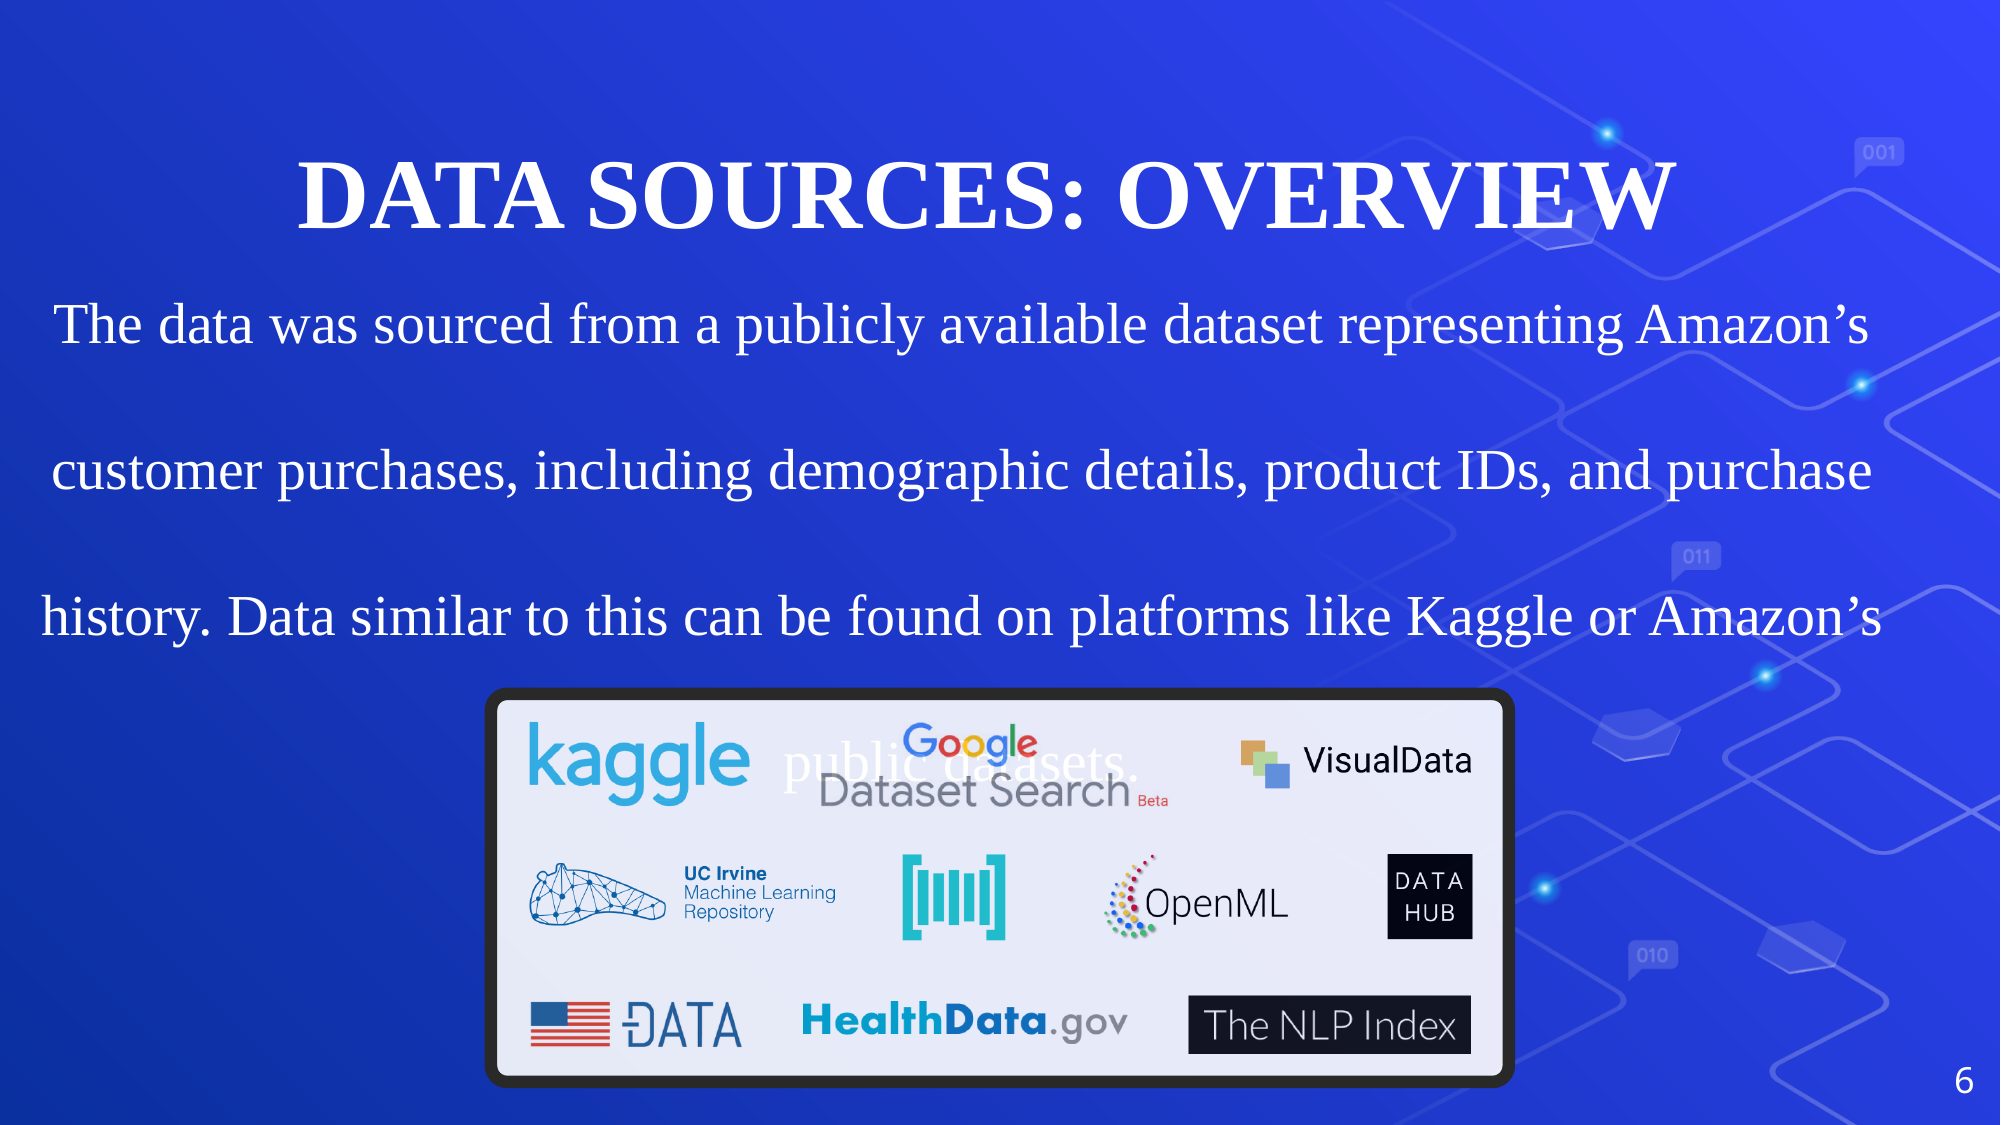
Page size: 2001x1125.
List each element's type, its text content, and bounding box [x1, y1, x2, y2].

picture [0, 0, 2000, 1125]
list The data was sourced from a publicly available dataset representing Amazon’s customer purchases, including demographic details, product IDs, and purchase history. Data similar to this can be found on platforms like Kaggle or Amazon’s public datasets. [37, 208, 1888, 802]
slide_number 6 [1854, 1038, 1975, 1125]
title DATA SOURCES: OVERVIEW [217, 61, 1783, 208]
